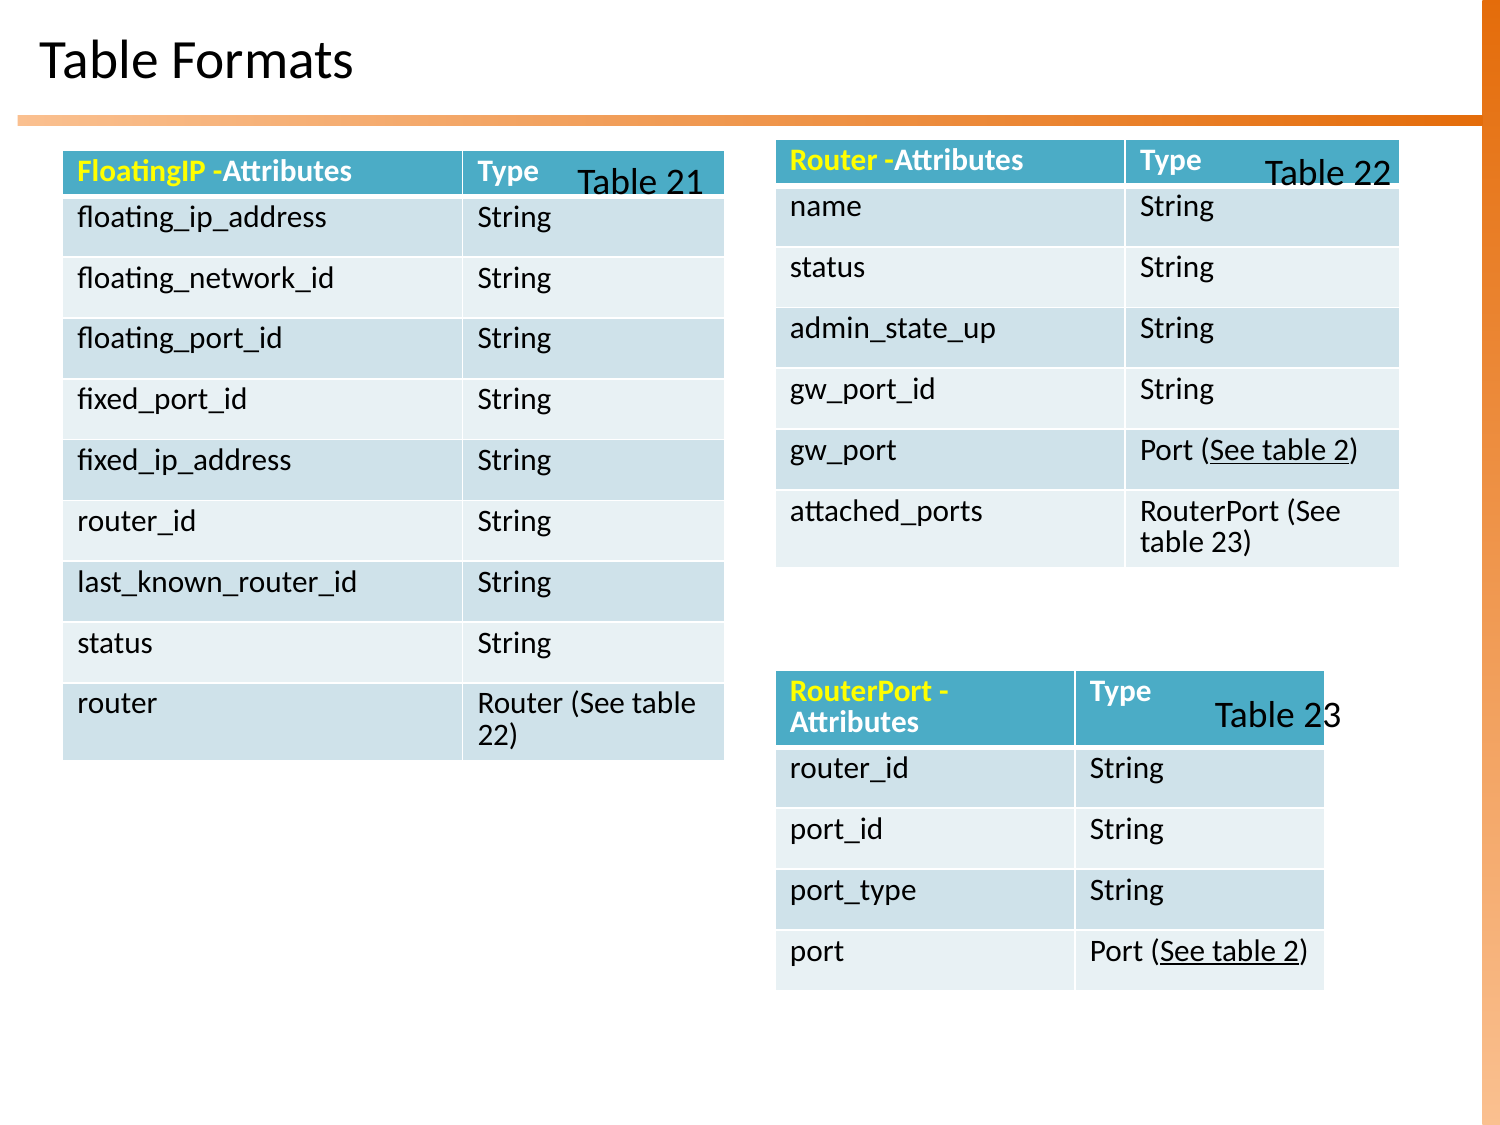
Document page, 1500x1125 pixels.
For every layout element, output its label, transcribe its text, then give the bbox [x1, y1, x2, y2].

table_cell String [1076, 809, 1324, 868]
table_cell Router (See table 22) [463, 684, 724, 760]
table_cell gw_port_id [776, 369, 1124, 428]
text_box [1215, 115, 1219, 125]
table_cell floating_network_id [63, 258, 462, 317]
table_cell String [1126, 248, 1399, 307]
table_cell String [463, 380, 724, 439]
text_box Table 22 [1250, 140, 1438, 201]
table_header RouterPort - Attributes [776, 671, 1074, 745]
table_cell String [463, 623, 724, 682]
table_cell String [463, 501, 724, 560]
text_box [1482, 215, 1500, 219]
table_cell String [463, 199, 724, 256]
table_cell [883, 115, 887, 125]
table_cell floating_ip_address [63, 199, 462, 256]
table_cell last_known_router_id [63, 562, 462, 621]
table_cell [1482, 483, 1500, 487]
title Table Formats [24, 12, 1425, 100]
table_cell port_id [776, 809, 1074, 868]
table_cell Port (See table 2) [1126, 430, 1399, 489]
table_cell String [463, 562, 724, 621]
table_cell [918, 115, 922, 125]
table_cell router_id [776, 750, 1074, 807]
table_cell [889, 115, 893, 125]
table_cell status [776, 248, 1124, 307]
table_cell String [1076, 750, 1324, 807]
table_cell status [63, 623, 462, 682]
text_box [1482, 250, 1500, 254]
table_cell router_id [63, 501, 462, 560]
table_cell gw_port [776, 430, 1124, 489]
table_cell fixed_ip_address [63, 440, 462, 500]
table_cell router [63, 684, 462, 760]
table_header Type [1126, 140, 1250, 183]
table_cell String [1076, 870, 1324, 929]
table_cell String [463, 319, 724, 378]
table_cell String [1126, 189, 1399, 246]
table_cell String [1126, 369, 1399, 428]
table_header Router -Attributes [776, 140, 1124, 183]
table_cell String [1126, 308, 1399, 367]
text_box Table 21 [562, 149, 750, 210]
table_cell port [776, 931, 1074, 990]
table_cell admin_state_up [776, 308, 1124, 367]
table_header Type [463, 151, 562, 194]
table_cell Port (See table 2) [1076, 931, 1324, 990]
table_header FloatingIP -Attributes [63, 151, 462, 194]
table_cell name [776, 189, 1124, 246]
table_cell RouterPort (See table 23) [1126, 491, 1399, 567]
table_header Type [1076, 671, 1324, 745]
table_cell attached_ports [776, 491, 1124, 567]
table_cell floating_port_id [63, 319, 462, 378]
table_cell String [463, 258, 724, 317]
table_cell port_type [776, 870, 1074, 929]
table_cell String [463, 440, 724, 500]
table_cell fixed_port_id [63, 380, 462, 439]
text_box Table 23 [1200, 682, 1375, 743]
